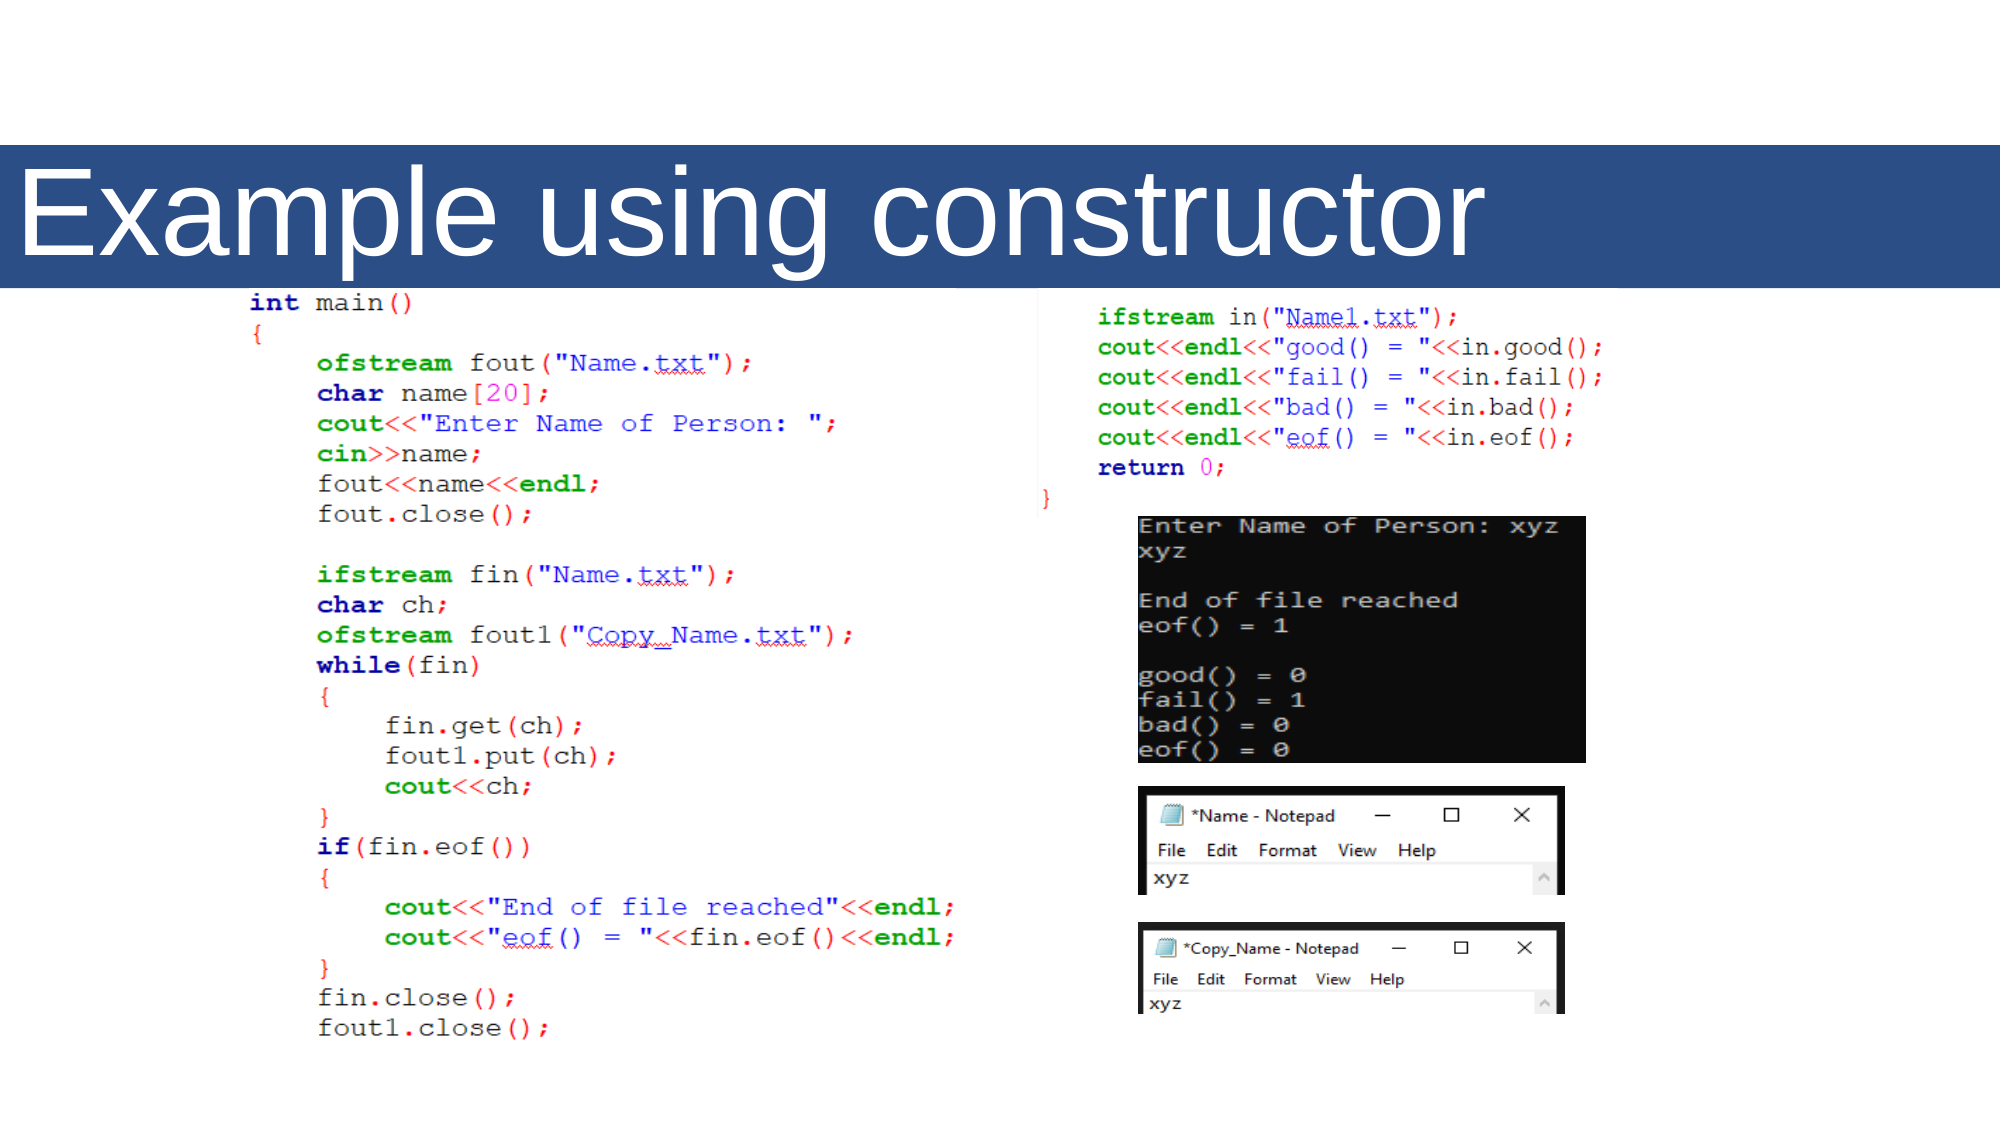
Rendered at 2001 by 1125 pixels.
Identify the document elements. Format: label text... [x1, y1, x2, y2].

title Example using constructor [0, 145, 2000, 289]
picture [1138, 786, 1566, 895]
picture [1037, 287, 1619, 764]
picture [1138, 921, 1566, 1014]
picture [249, 287, 956, 1041]
